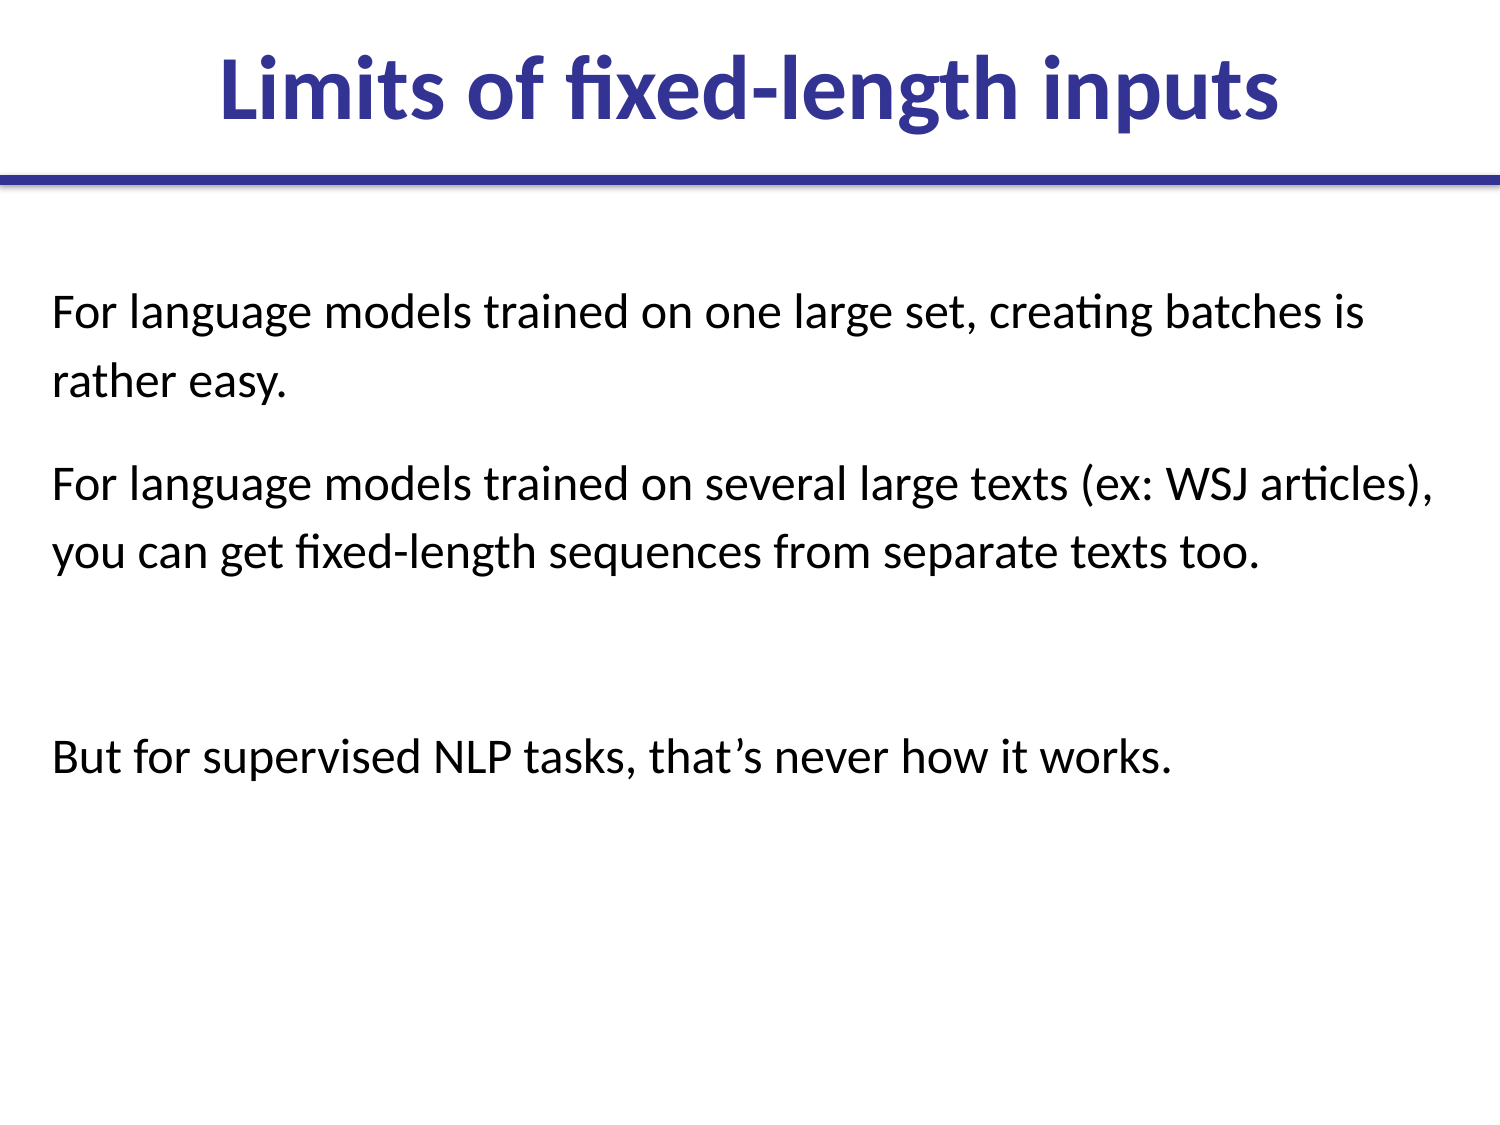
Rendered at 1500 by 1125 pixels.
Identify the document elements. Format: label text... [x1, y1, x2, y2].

title Limits of fixed-length inputs [75, 0, 1425, 173]
text_box For language models trained on one large set, creating batches is rather easy. For language models trained on several large texts (ex: WSJ articles), you can get fixed-length sequences from separate texts too. But for supervised NLP tasks, that’s never how it works. [44, 262, 1456, 746]
